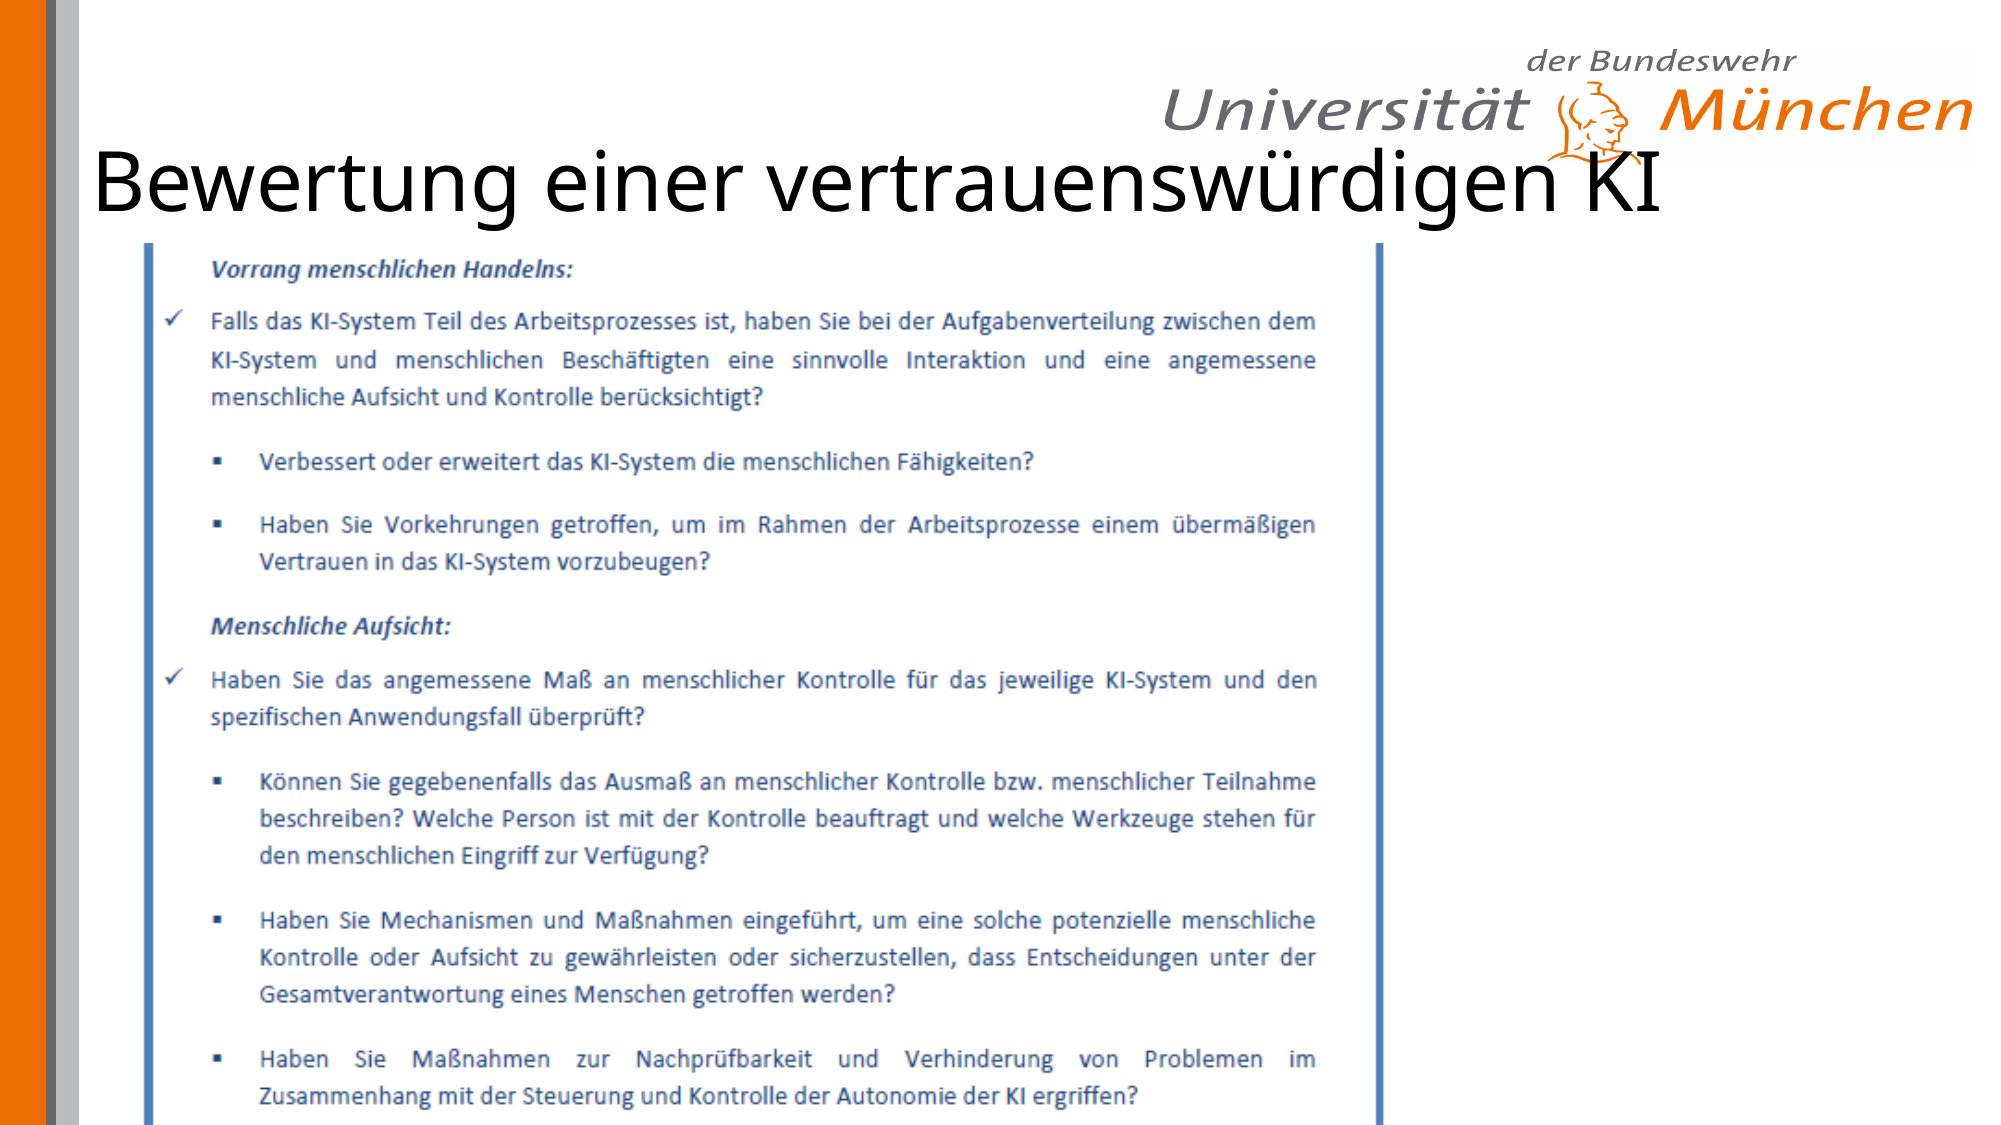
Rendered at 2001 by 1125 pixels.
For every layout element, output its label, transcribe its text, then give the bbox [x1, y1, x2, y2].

picture [0, 0, 79, 1125]
picture [137, 243, 1393, 1125]
title Bewertung einer vertrauenswürdigen KI [76, 75, 1802, 294]
picture [1165, 49, 1972, 165]
